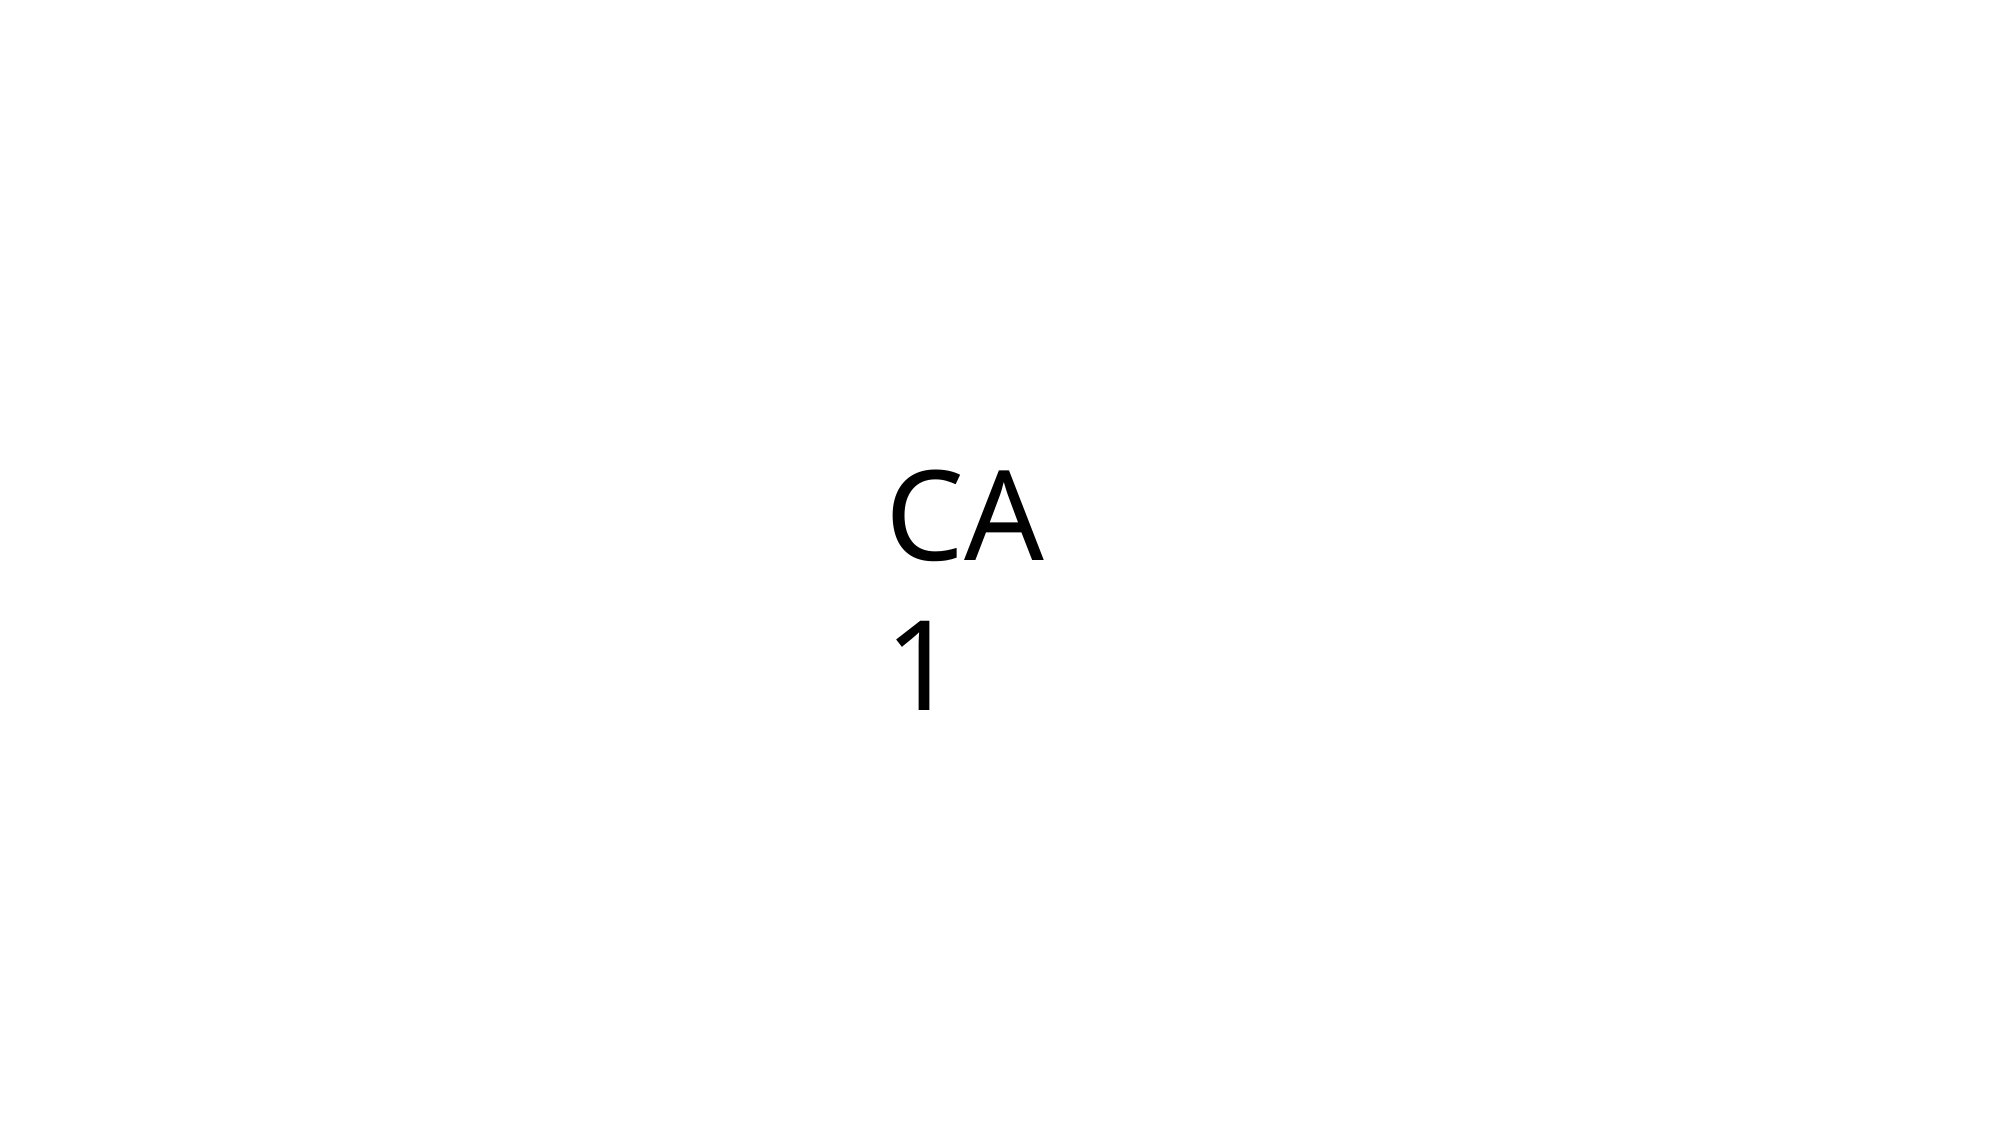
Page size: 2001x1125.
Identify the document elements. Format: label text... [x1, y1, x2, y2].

text_box CA 1 [883, 435, 1117, 736]
